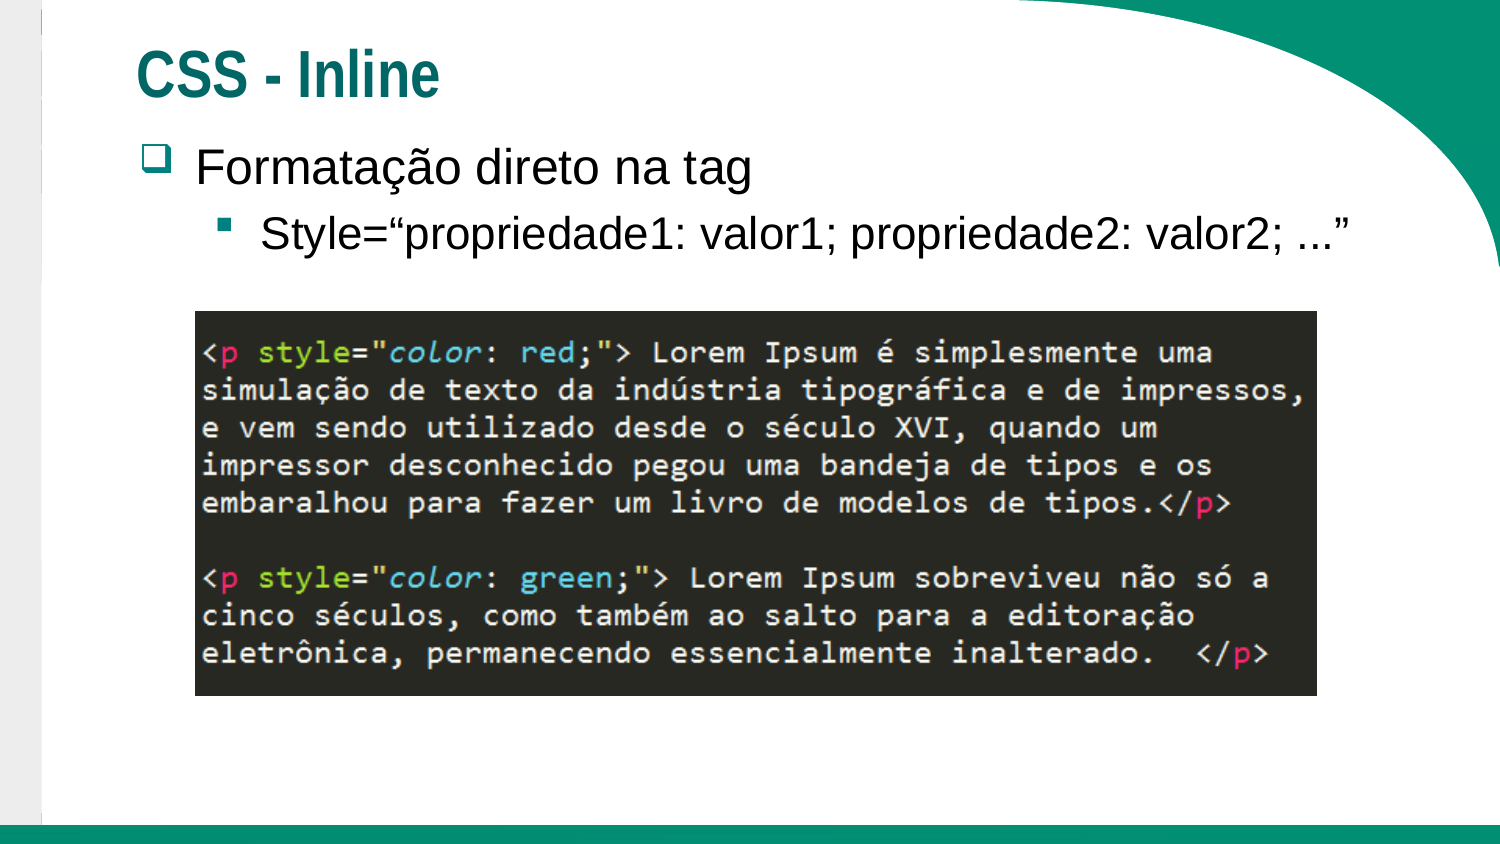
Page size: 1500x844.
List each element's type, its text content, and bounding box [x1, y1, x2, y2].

title CSS - Inline [122, 23, 1317, 164]
list Formatação direto na tag Style=“propriedade1: valor1; propriedade2: valor2; ...” [124, 127, 1424, 696]
picture [1040, 0, 1500, 266]
picture [194, 311, 1318, 697]
picture [0, 0, 1500, 844]
